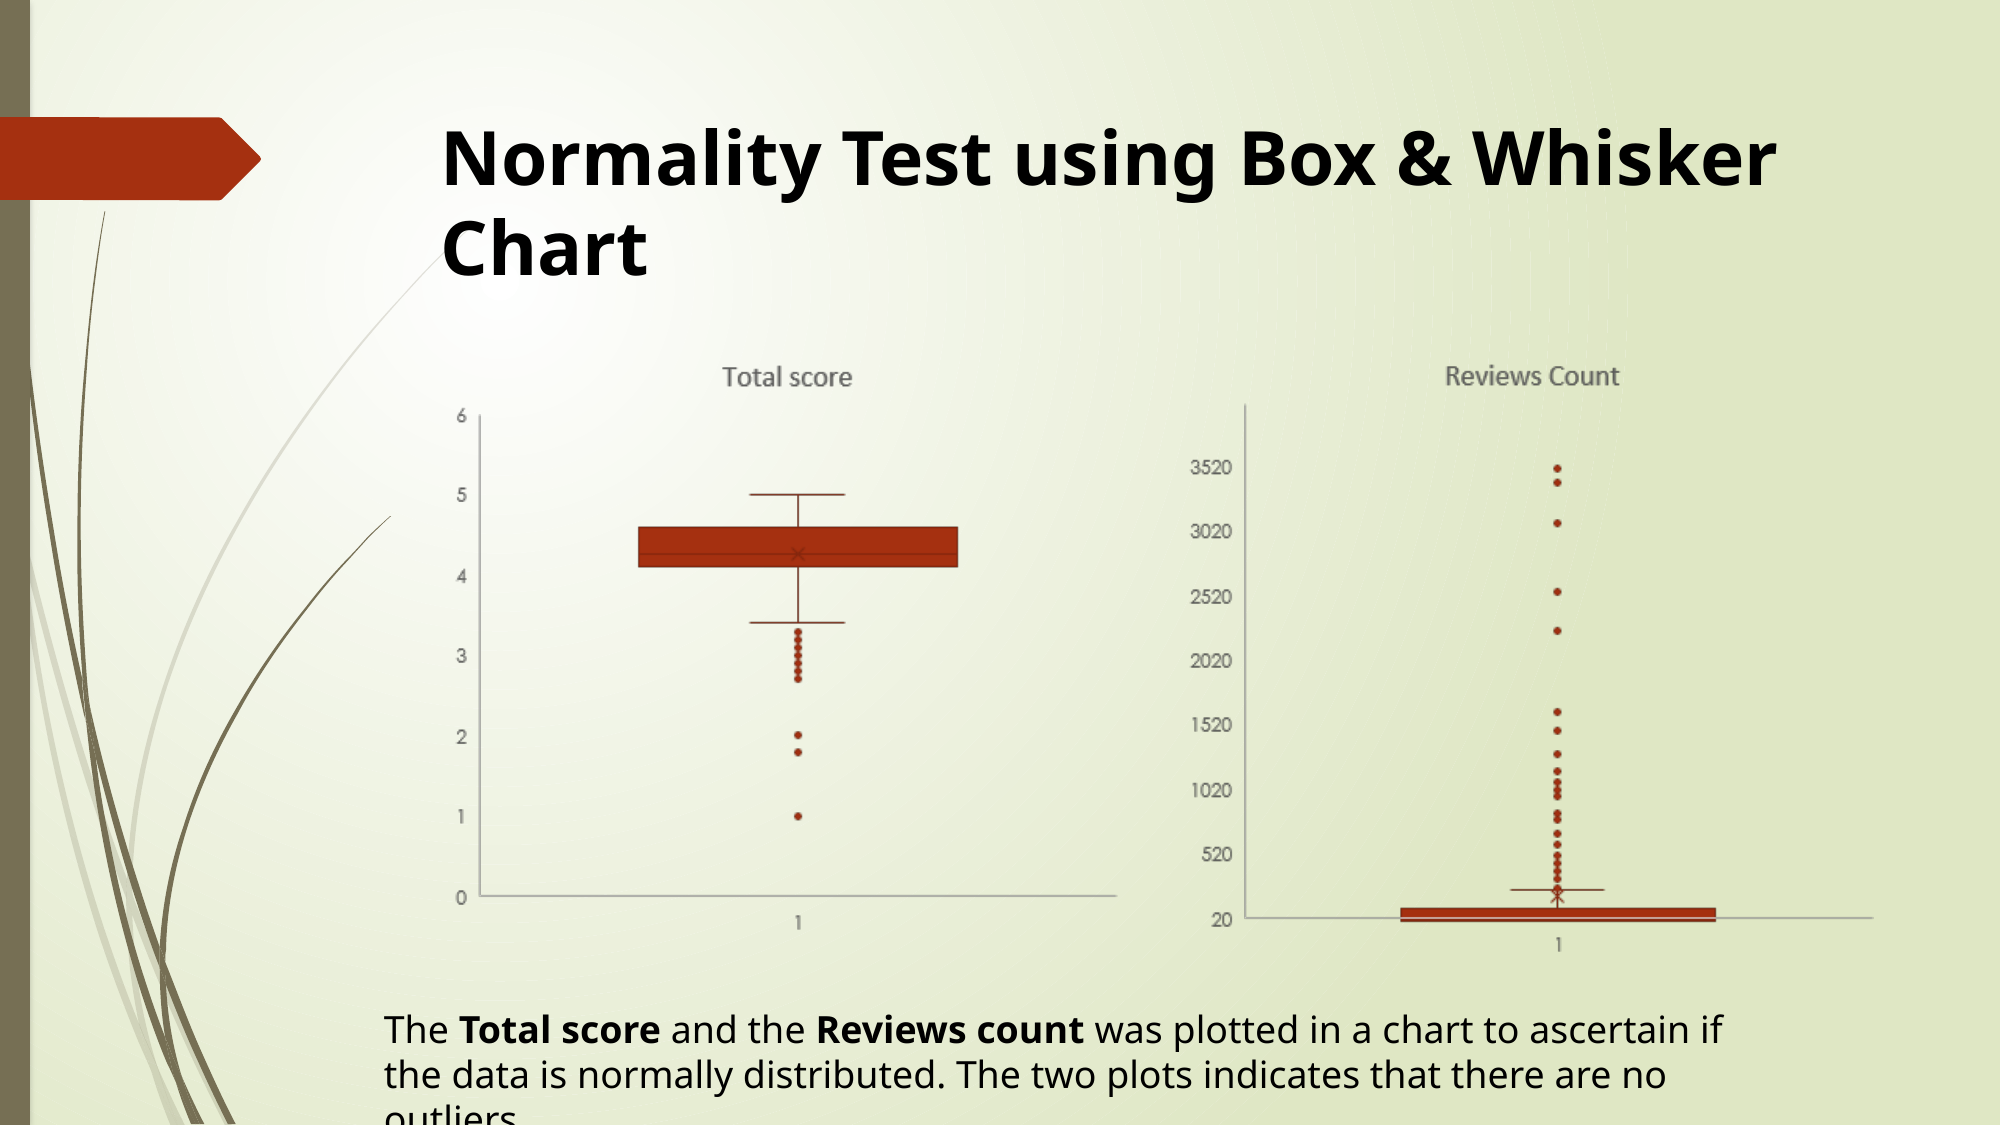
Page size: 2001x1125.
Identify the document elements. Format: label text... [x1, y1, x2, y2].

text_box The Total score and the Reviews count was plotted in a chart to ascertain if the data is normally distributed. The two plots indicates that there are no outliers. [369, 999, 1804, 1125]
picture [1179, 348, 1888, 969]
title Normality Test using Box & Whisker Chart [425, 102, 1932, 313]
picture [445, 349, 1133, 947]
